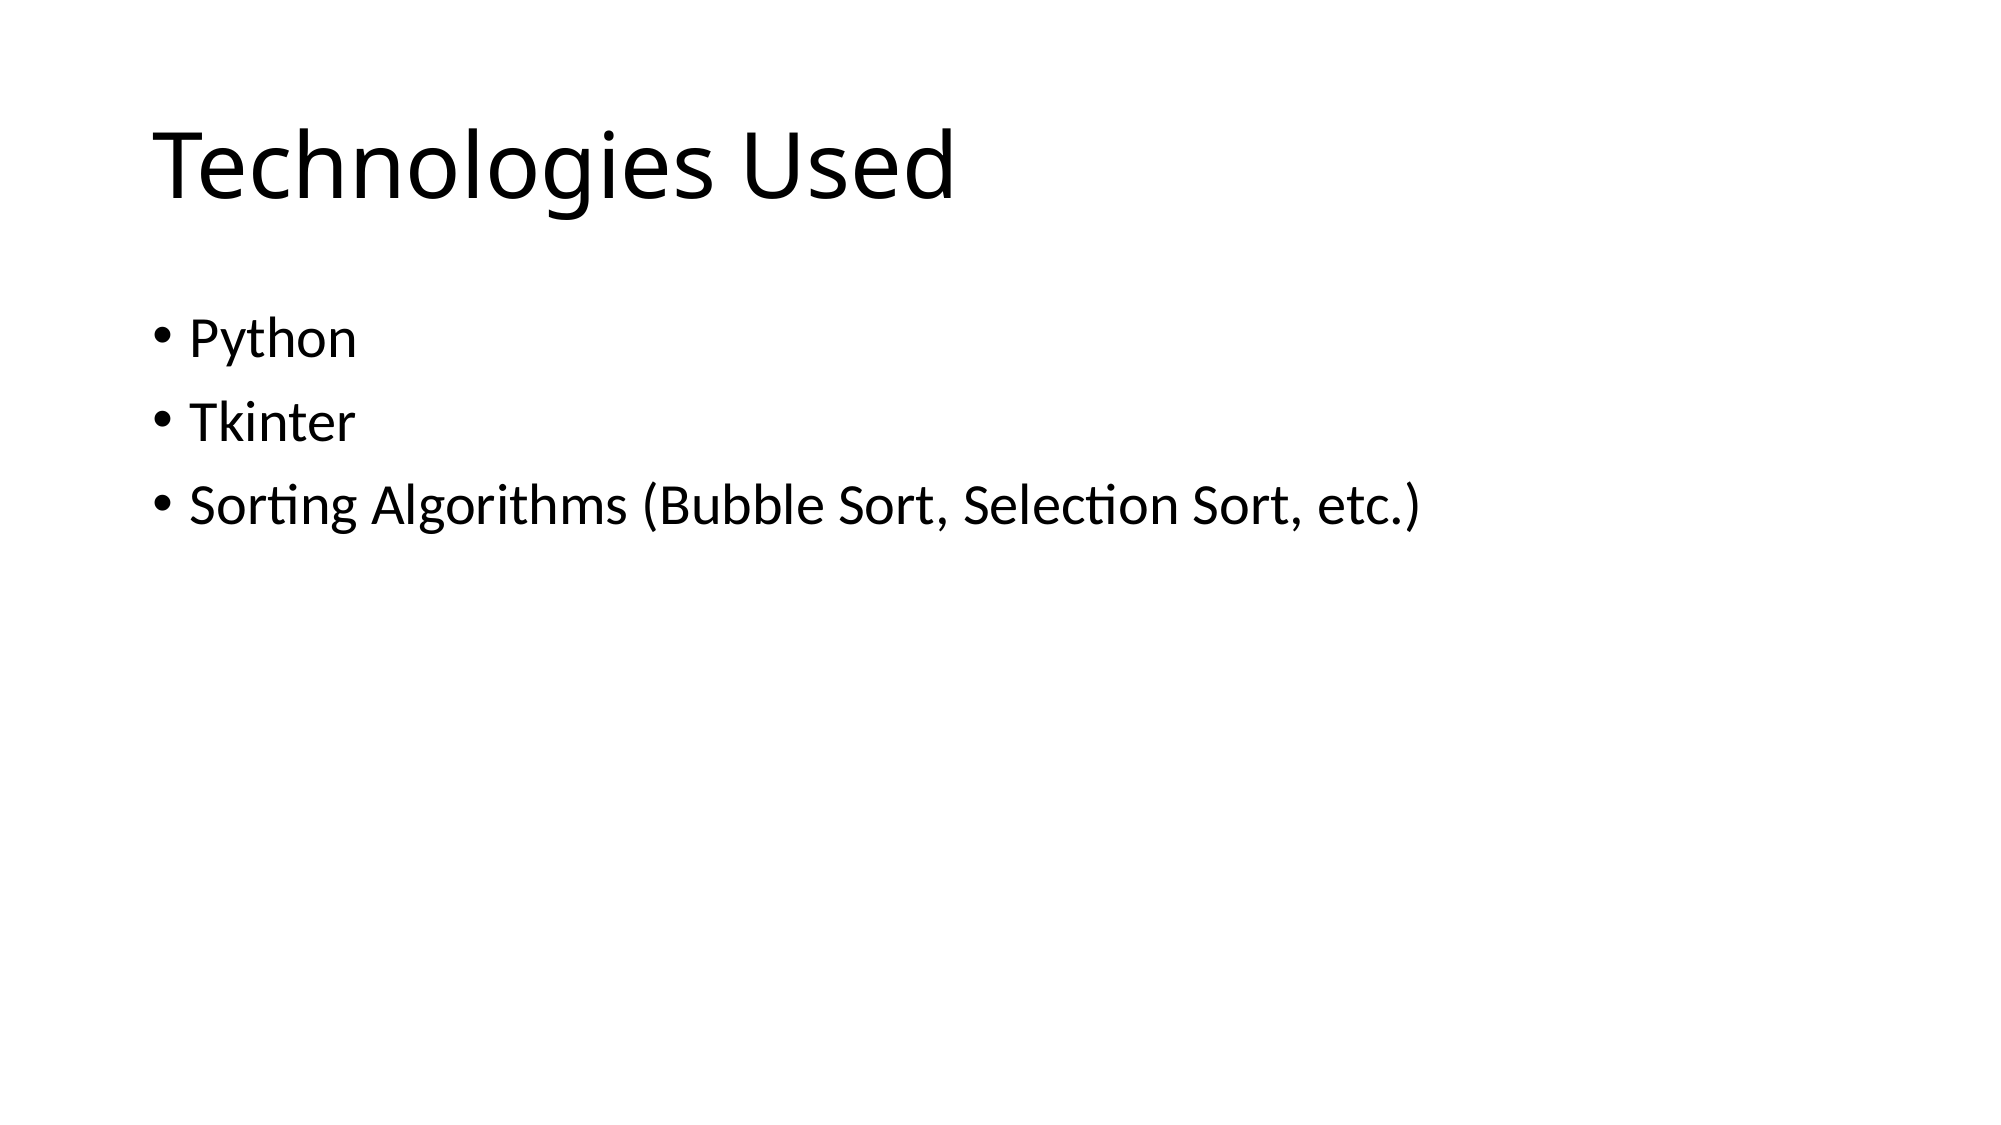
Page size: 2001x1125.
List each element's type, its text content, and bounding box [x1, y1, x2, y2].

list Python Tkinter Sorting Algorithms (Bubble Sort, Selection Sort, etc.) [137, 299, 1863, 1014]
title Technologies Used [137, 59, 1863, 278]
